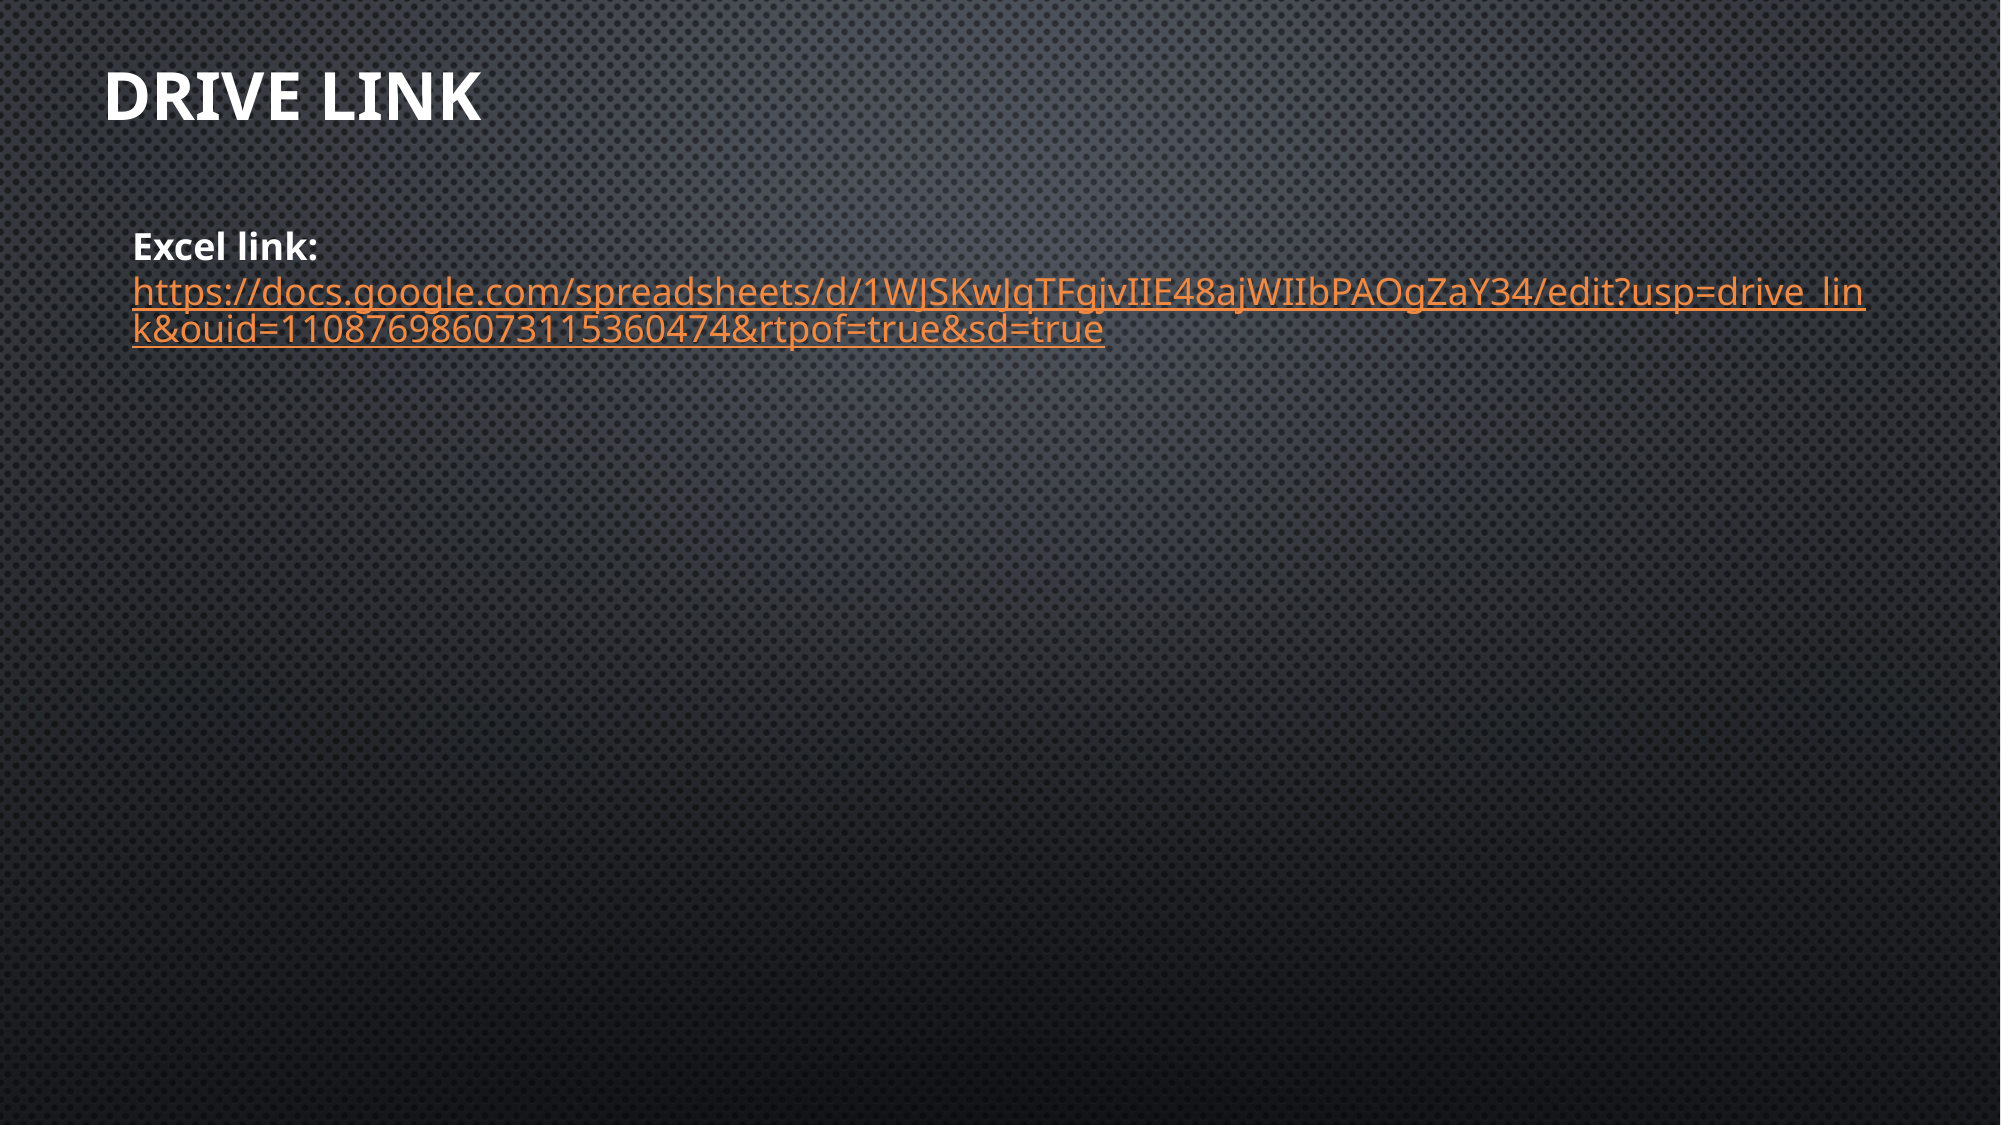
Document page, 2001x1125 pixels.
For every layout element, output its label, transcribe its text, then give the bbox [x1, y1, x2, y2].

title Drive link [87, 45, 1713, 142]
text_box Excel link: https://docs.google.com/spreadsheets/d/1WJSKwJqTFgjvIIE48ajWIIbPAOgZaY34/edit?usp=drive_link&ouid=110876986073115360474&rtpof=true&sd=true [117, 215, 1883, 371]
